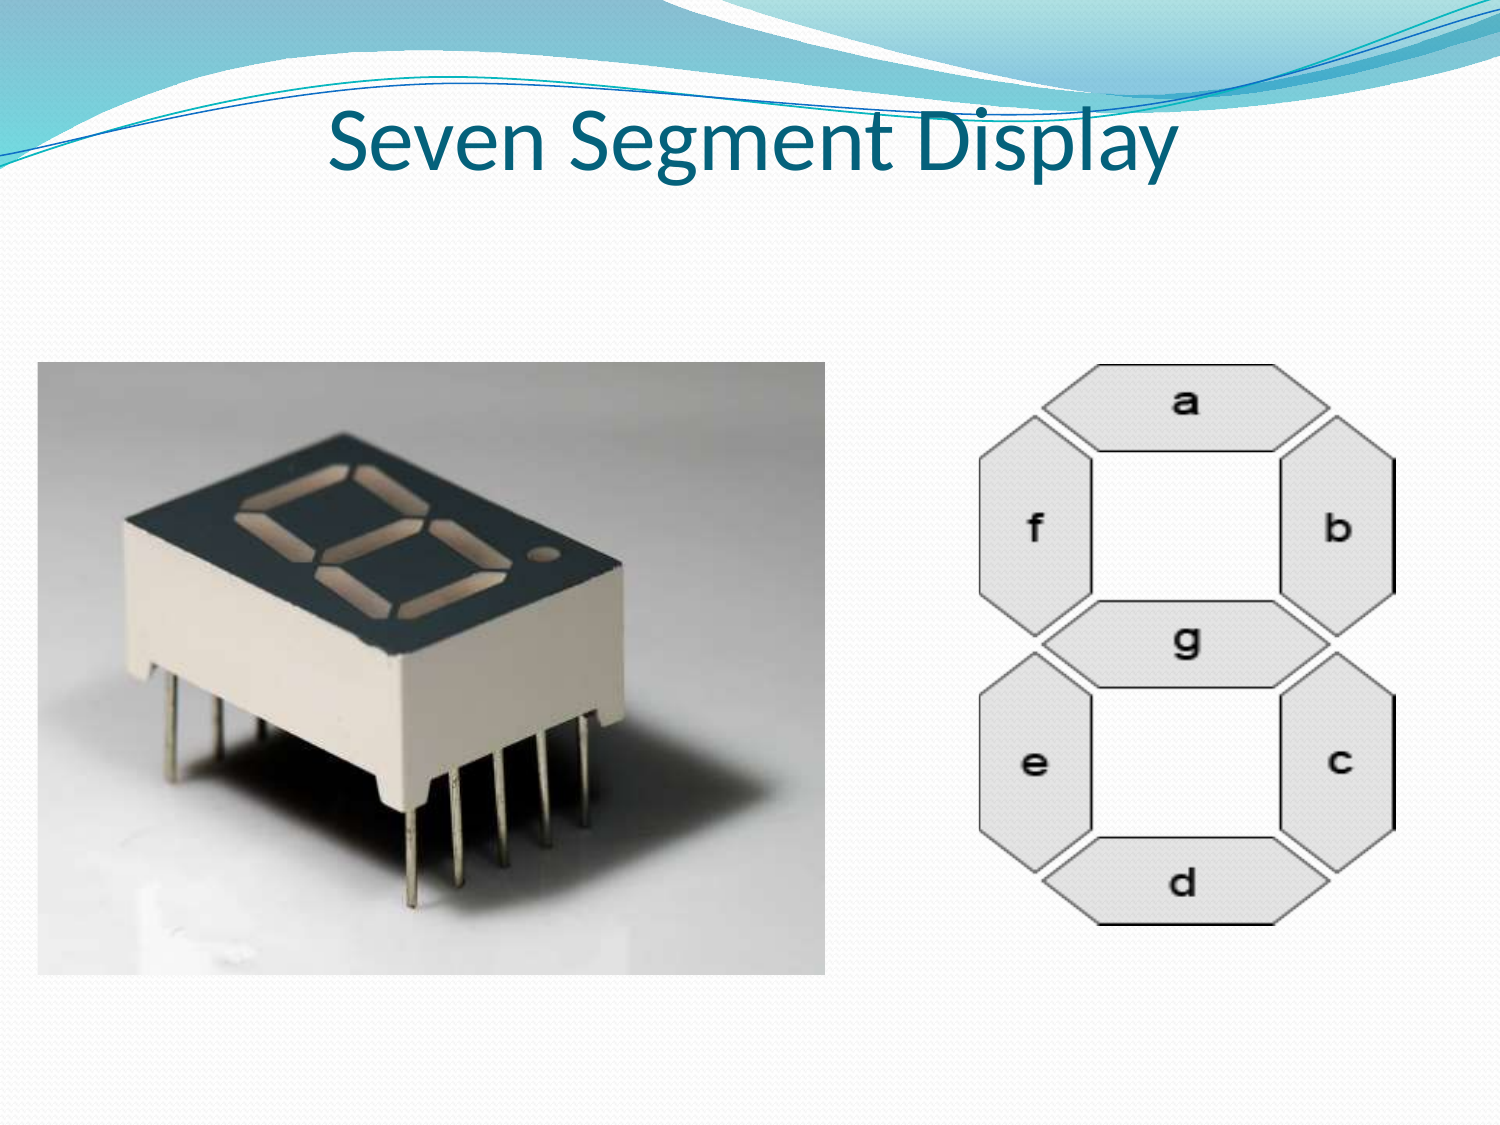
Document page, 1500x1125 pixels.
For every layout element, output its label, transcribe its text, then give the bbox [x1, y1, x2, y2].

title Seven Segment Display [324, 0, 1187, 189]
text_box [37, 362, 825, 975]
text_box [978, 364, 1396, 926]
